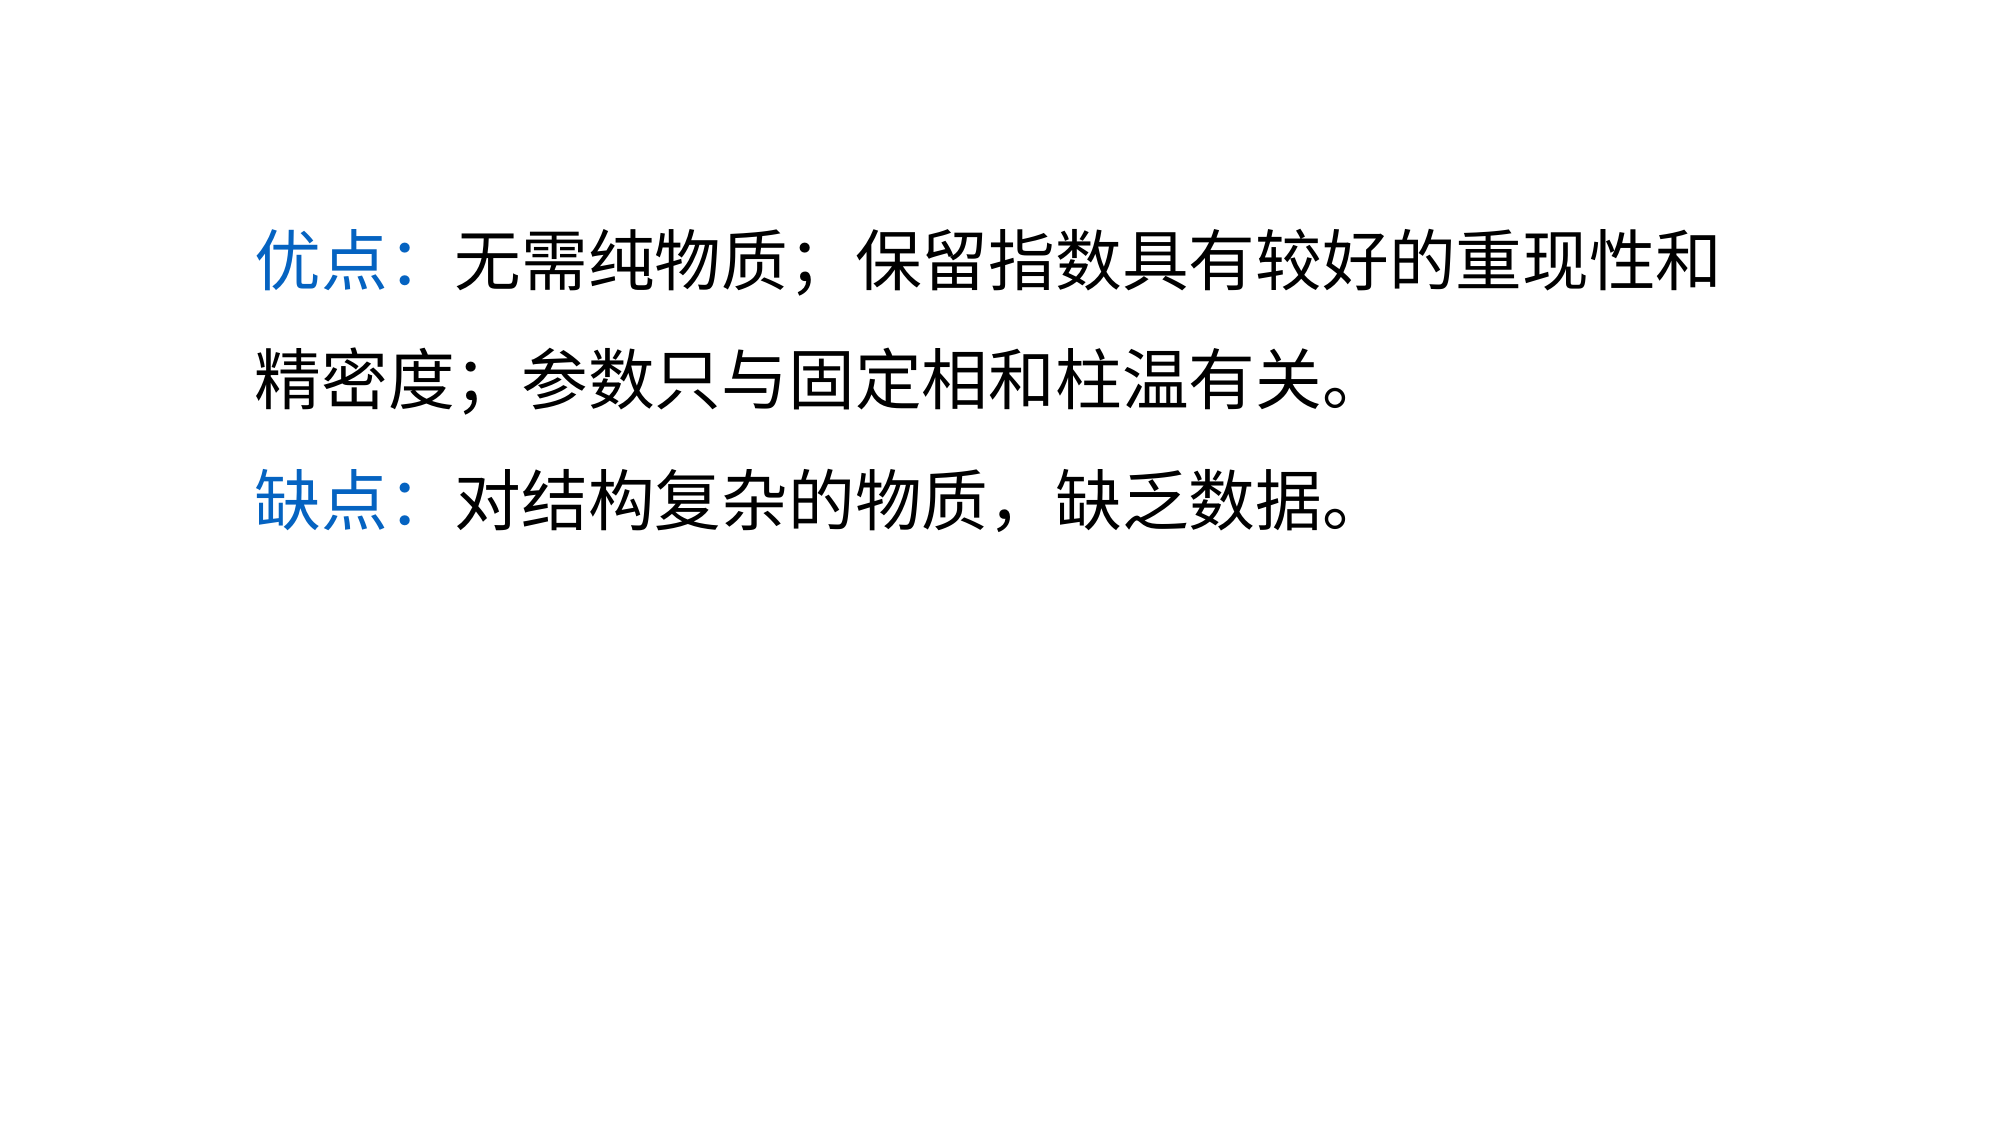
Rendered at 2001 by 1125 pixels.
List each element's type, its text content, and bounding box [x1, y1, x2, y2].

text_box 优点：无需纯物质；保留指数具有较好的重现性和精密度；参数只与固定相和柱温有关。 缺点：对结构复杂的物质，缺乏数据。 [239, 171, 1760, 546]
